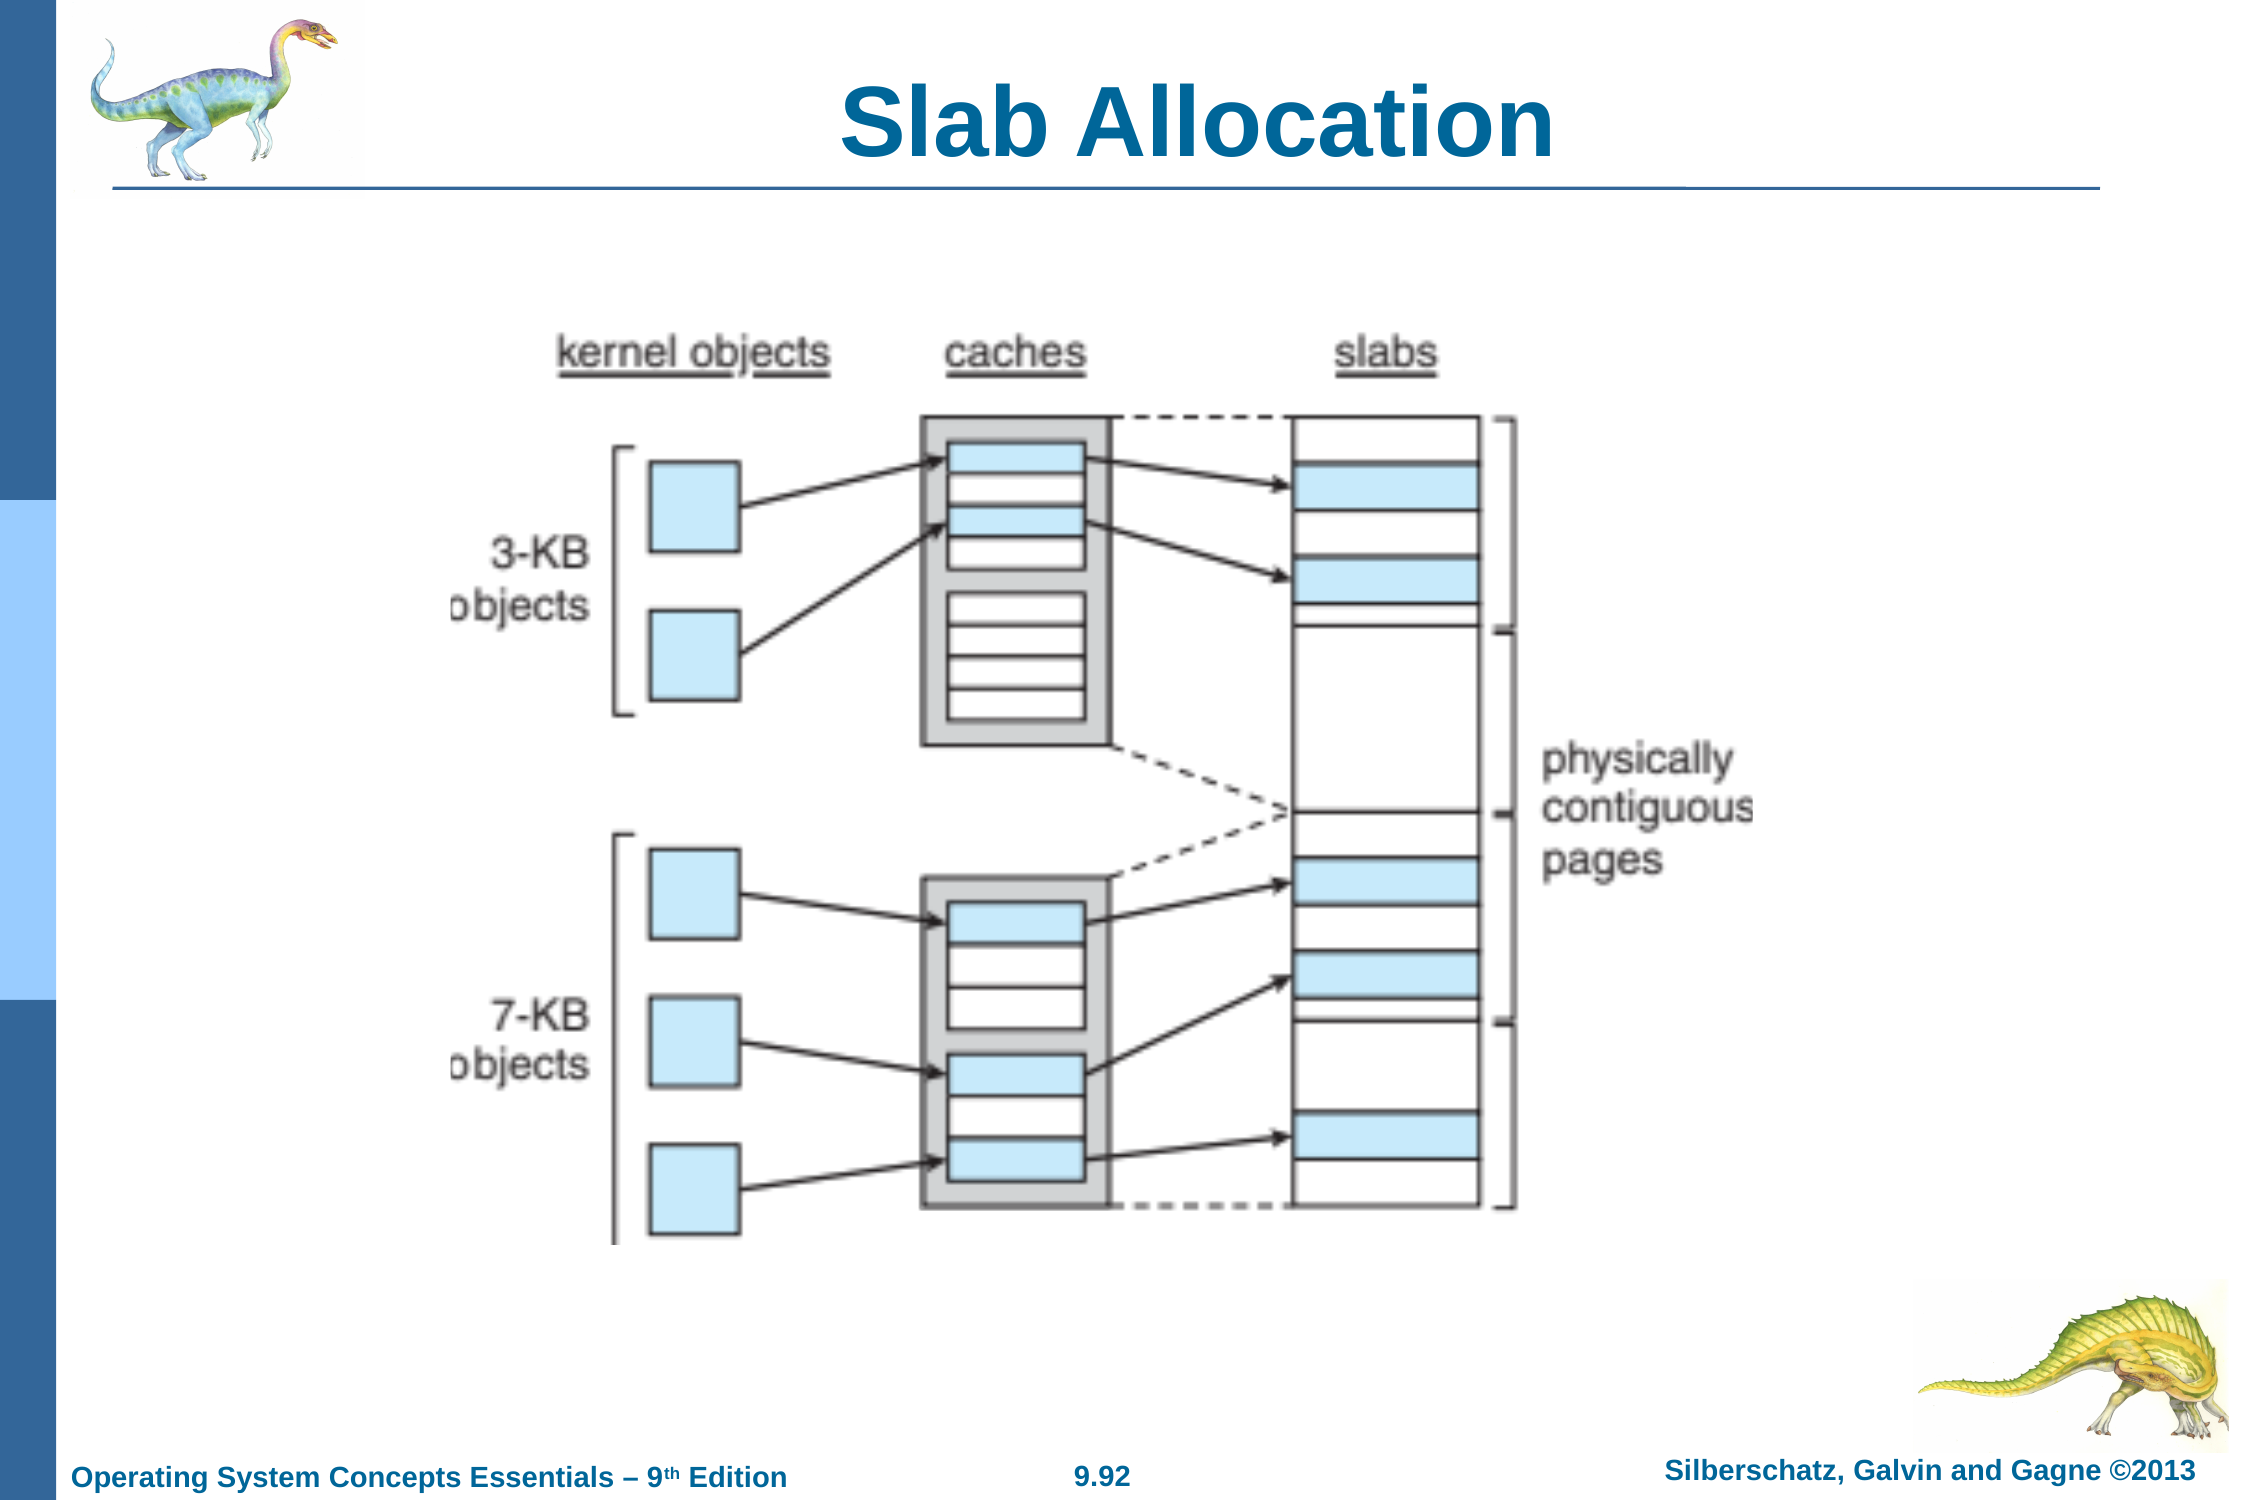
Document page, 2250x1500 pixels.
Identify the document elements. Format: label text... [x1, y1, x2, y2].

picture [70, 0, 365, 199]
picture [450, 327, 1753, 1245]
picture [1913, 1279, 2229, 1453]
title Slab Allocation [258, 60, 2138, 187]
